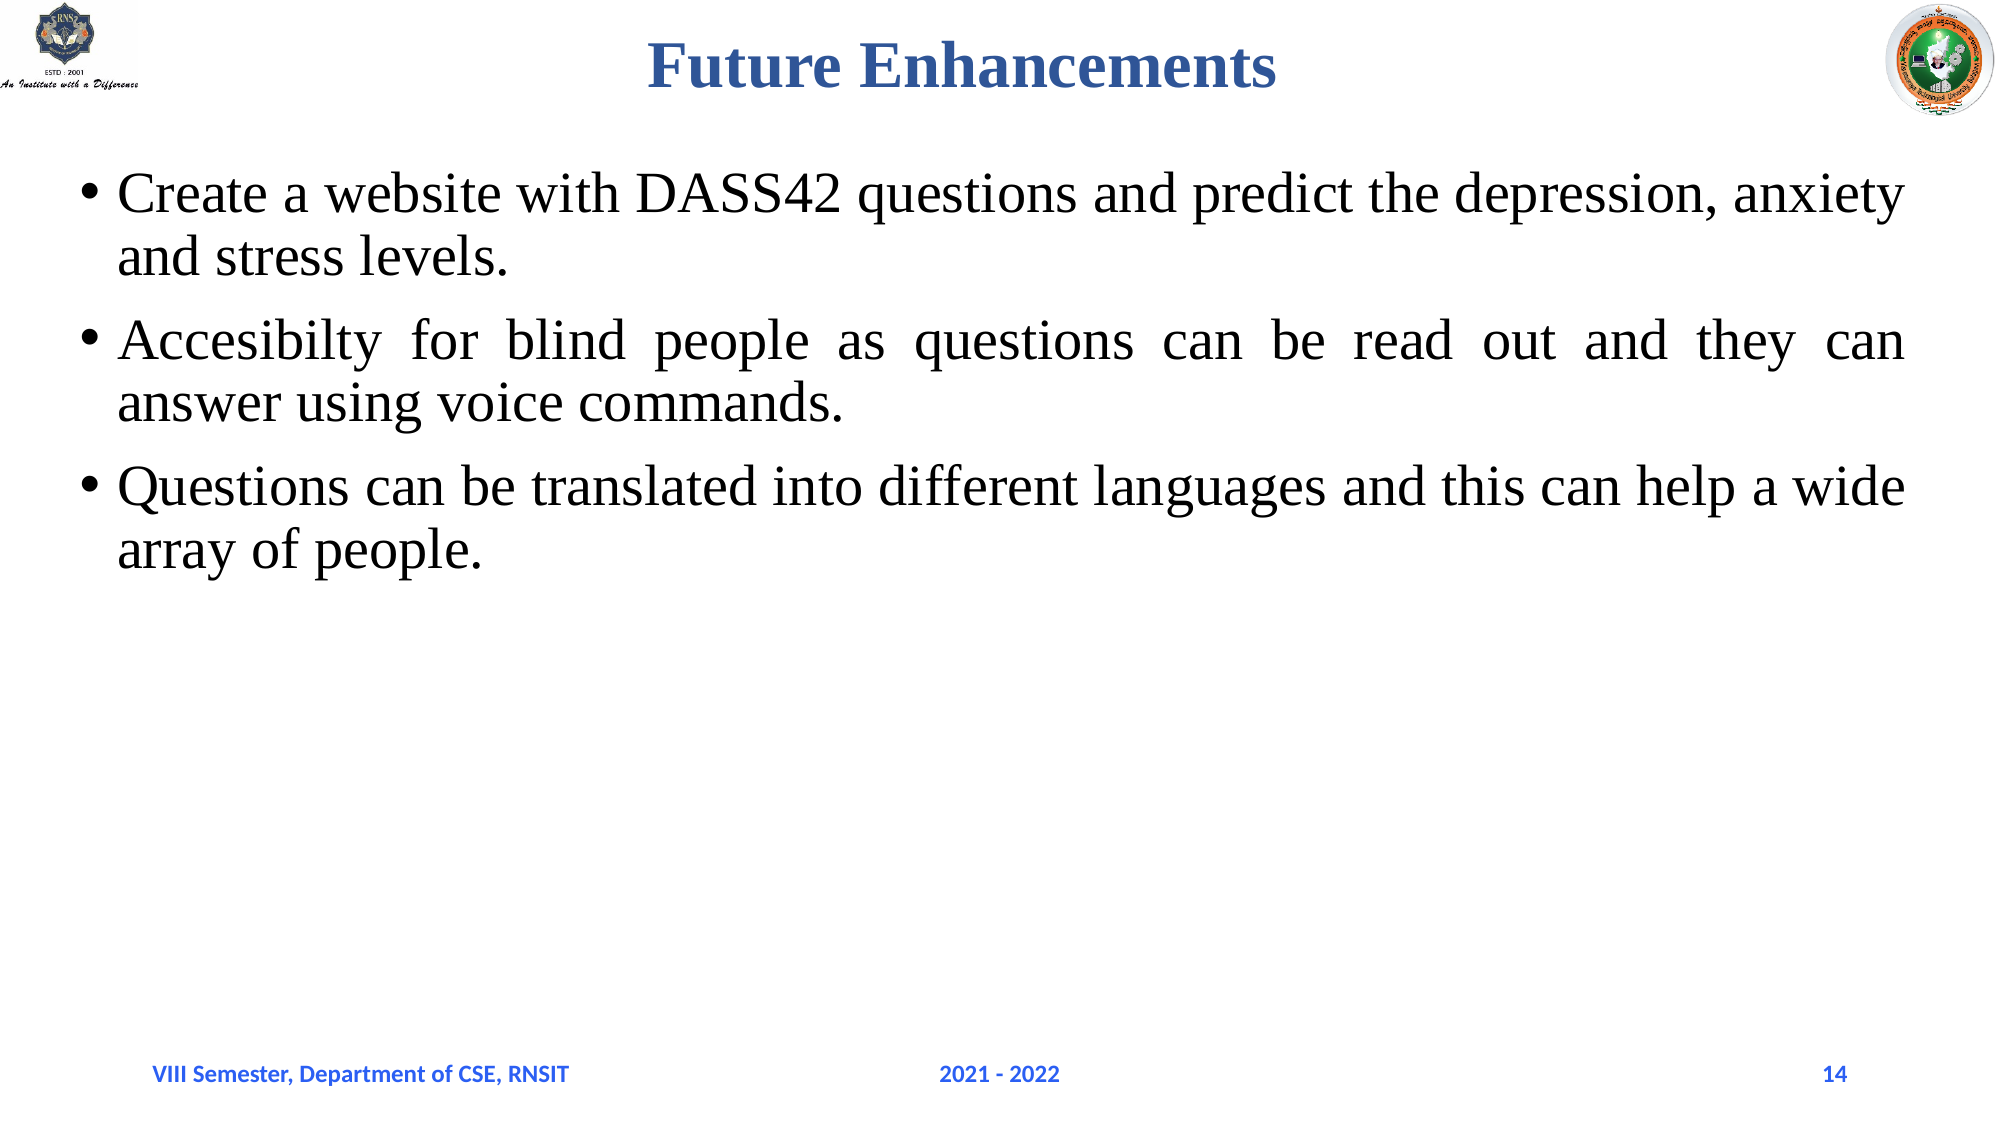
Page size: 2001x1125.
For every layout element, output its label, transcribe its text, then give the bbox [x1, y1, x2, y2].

text_box Create a website with DASS42 questions and predict the depression, anxiety and stress levels. Accesibilty for blind people as questions can be read out and they can answer using voice commands. Questions can be translated into different languages and this can help a wide array of people. [64, 154, 1922, 1024]
picture [1882, 2, 1997, 117]
text_box VIII Semester, Department of CSE, RNSIT [137, 1042, 662, 1103]
text_box 14 [1412, 1042, 1863, 1103]
text_box Future Enhancements [350, 22, 1576, 140]
picture [0, 0, 138, 90]
text_box 2021 - 2022 [662, 1042, 1338, 1103]
